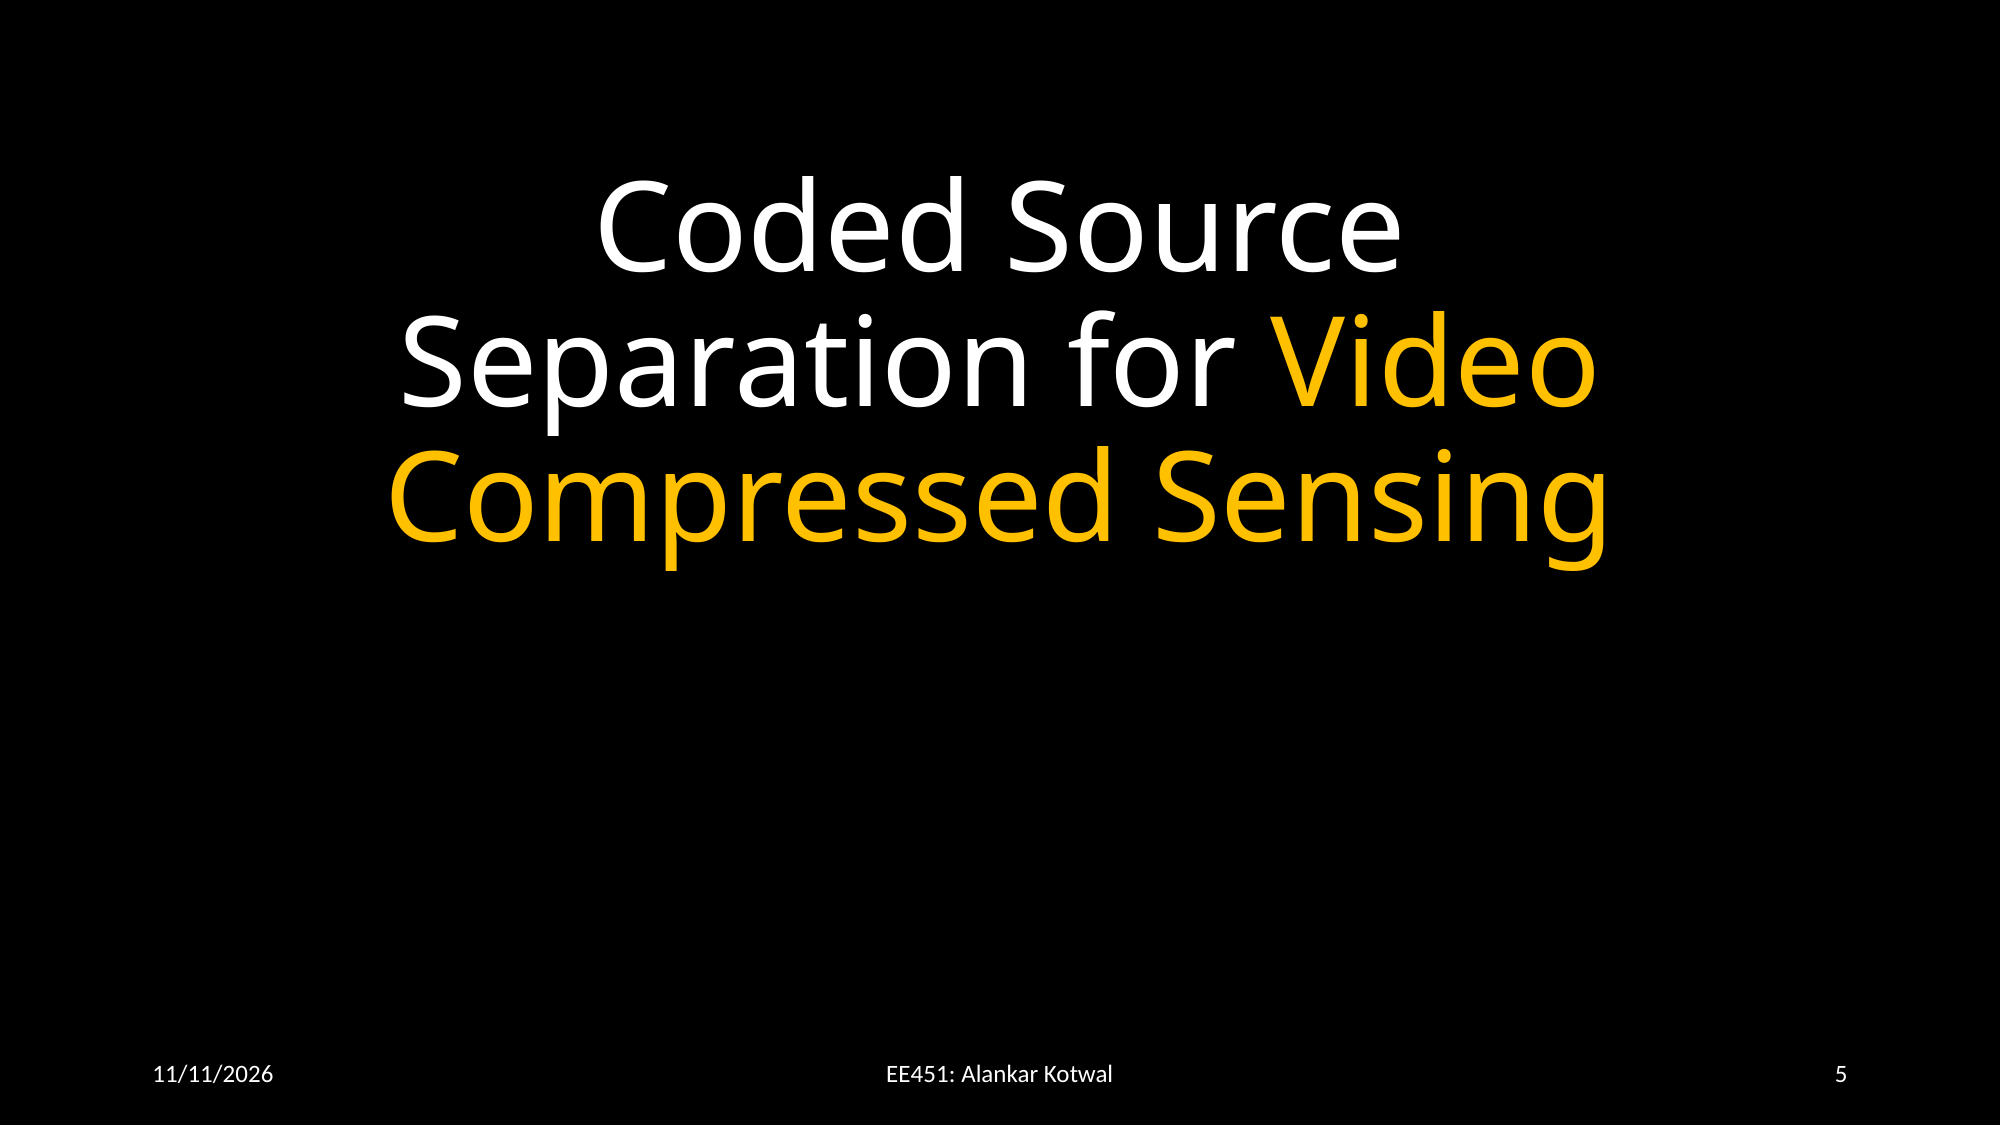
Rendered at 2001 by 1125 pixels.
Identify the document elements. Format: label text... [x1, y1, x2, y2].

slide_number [137, 1042, 588, 1103]
title Coded Source Separation for Video Compressed Sensing [249, 184, 1750, 576]
footer EE451: Alankar Kotwal [662, 1042, 1338, 1103]
slide_number 5 [1412, 1042, 1863, 1103]
